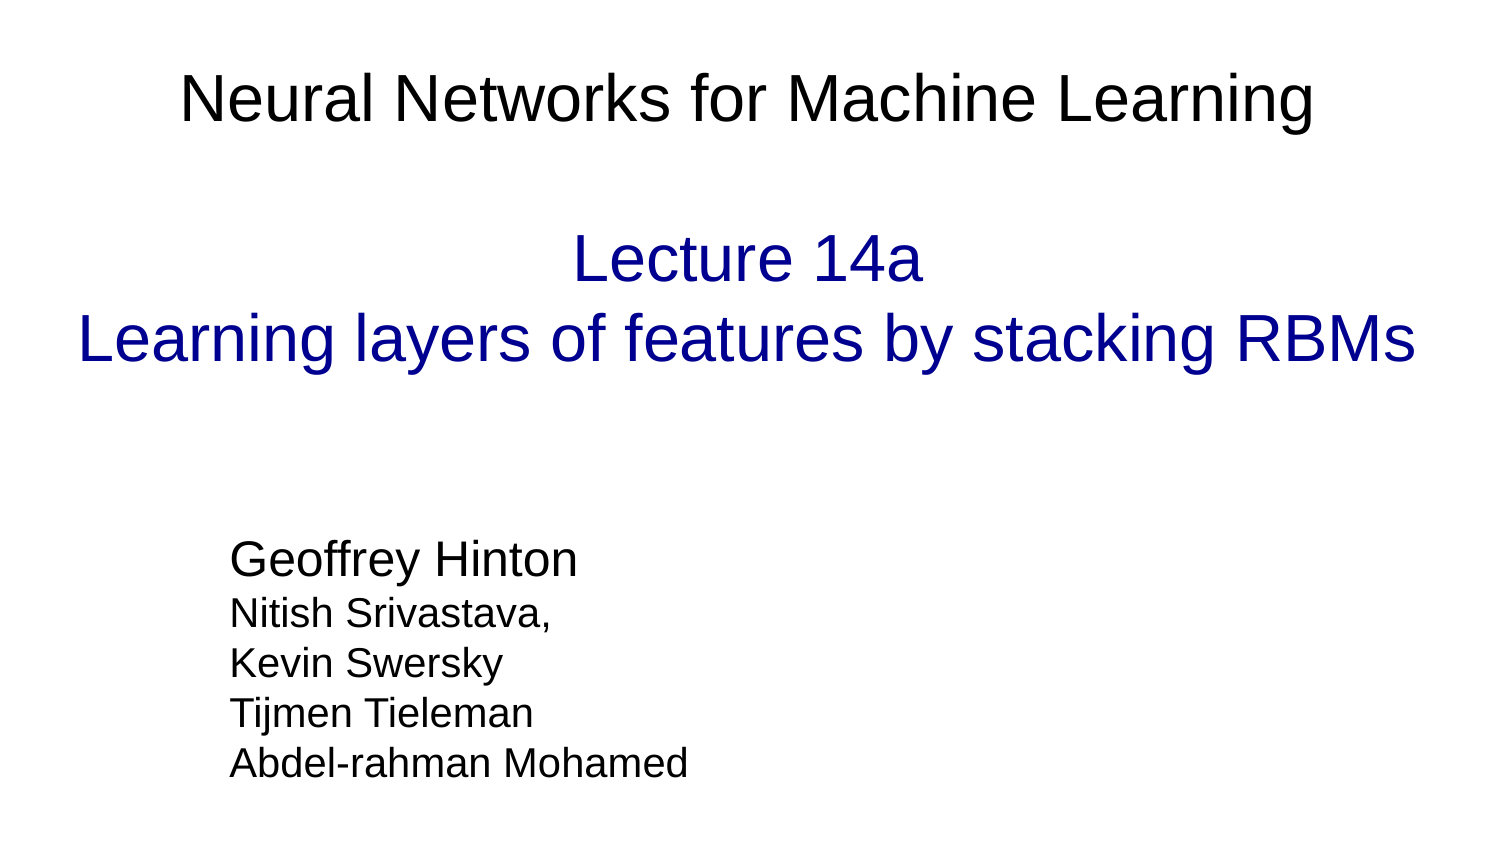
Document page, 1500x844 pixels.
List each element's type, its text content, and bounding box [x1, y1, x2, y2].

title Neural Networks for Machine Learning Lecture 14a Learning layers of features by stacking RBMs [37, 37, 1459, 392]
